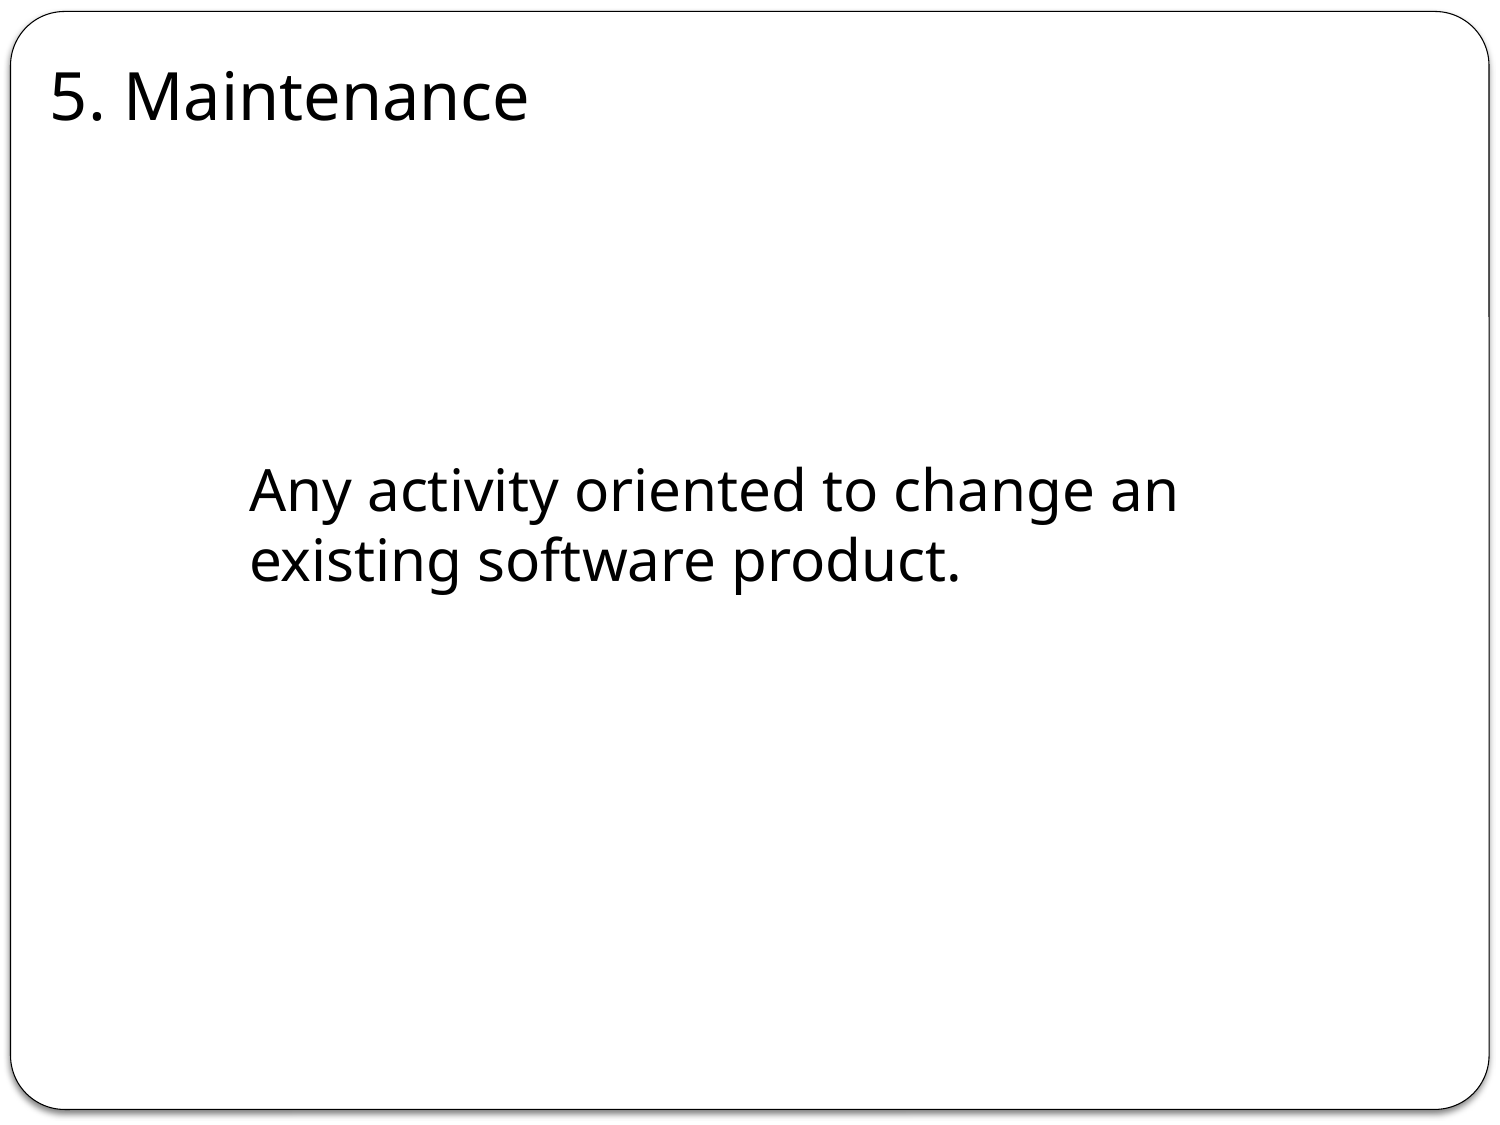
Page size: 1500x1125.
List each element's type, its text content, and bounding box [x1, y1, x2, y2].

text_box Any activity oriented to change an existing software product. [234, 445, 1301, 600]
text_box 5. Maintenance [35, 46, 1313, 142]
